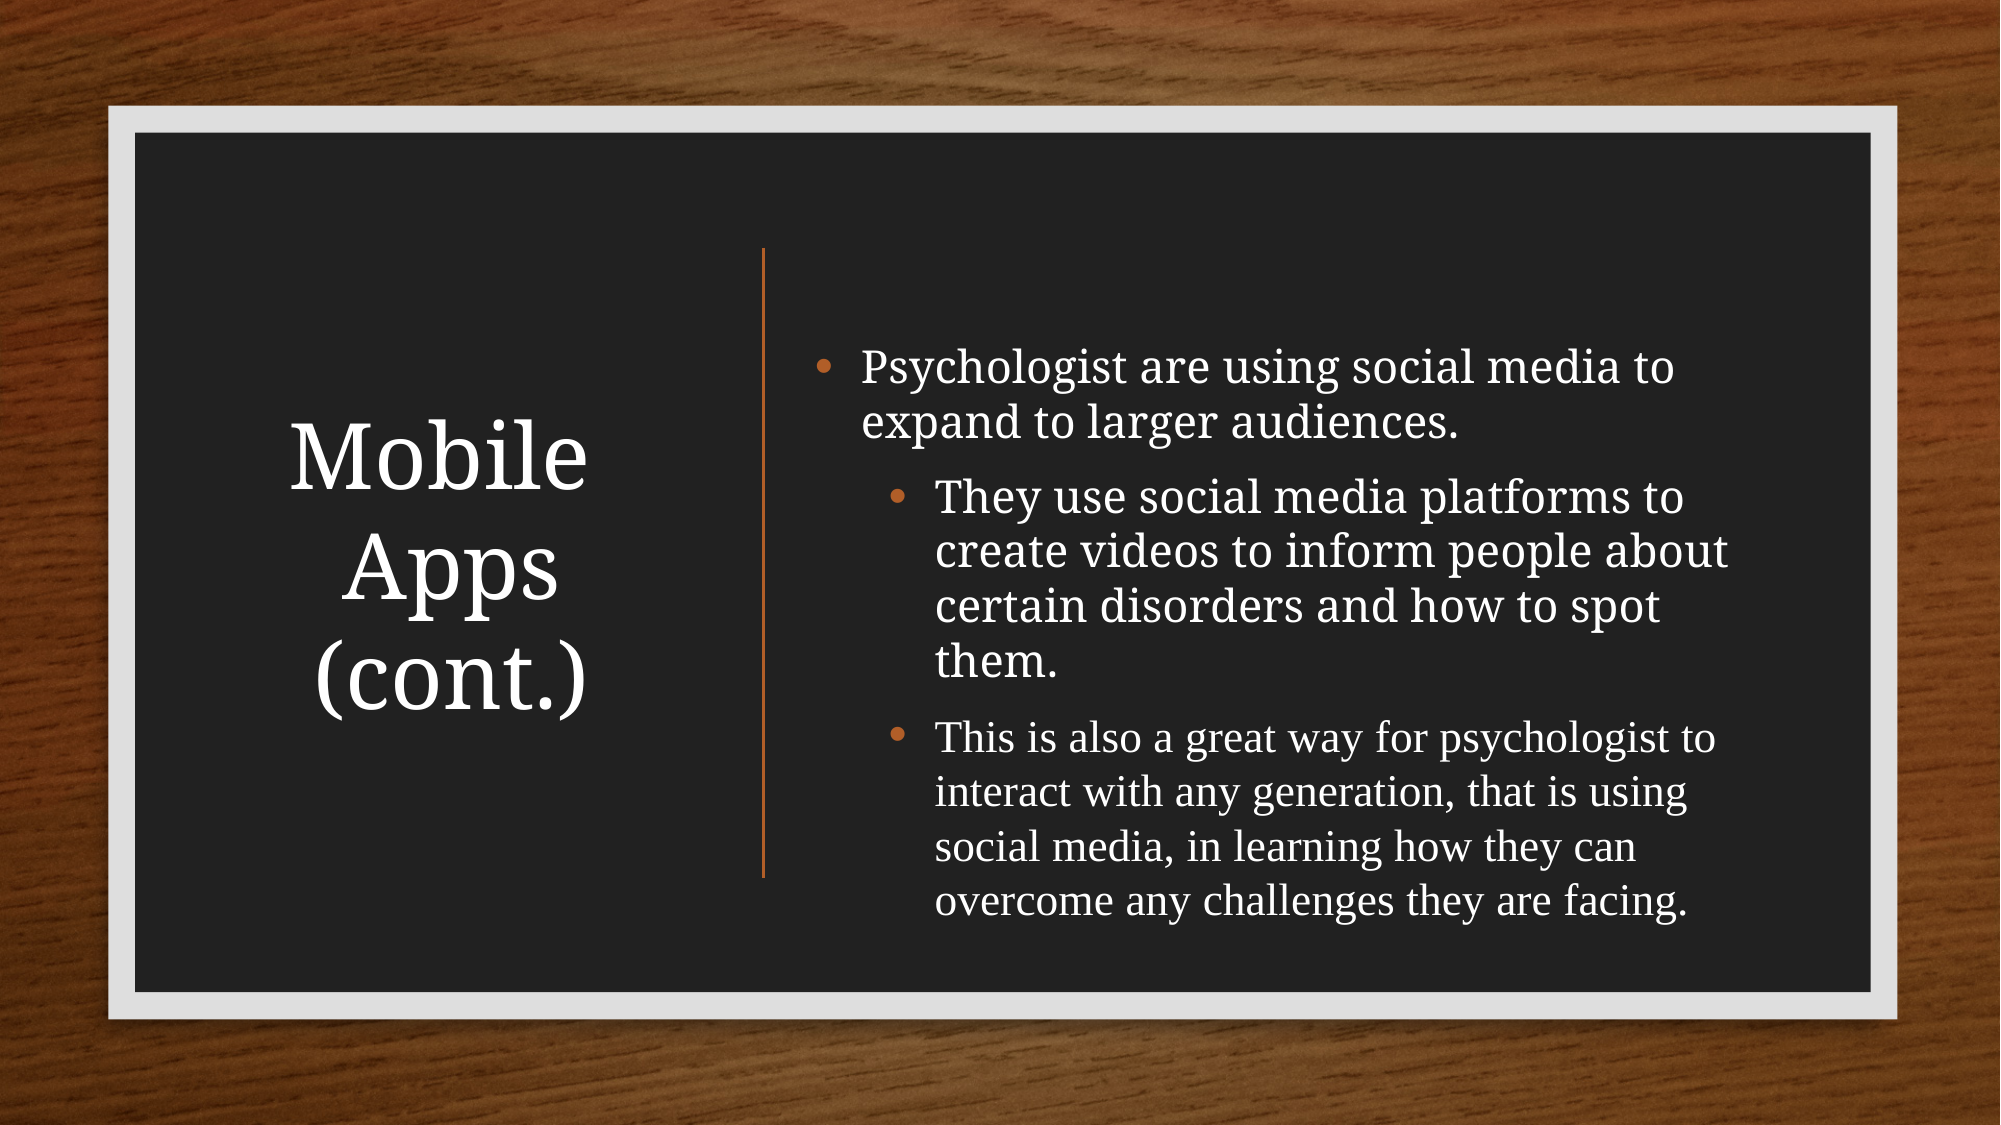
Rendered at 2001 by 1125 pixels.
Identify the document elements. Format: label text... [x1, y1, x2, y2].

text_box [134, 132, 1871, 993]
text_box [0, 0, 2000, 1125]
text_box [107, 104, 1899, 1021]
title Mobile Apps (cont.) [212, 247, 692, 878]
list Psychologist are using social media to expand to larger audiences. They use social media platforms to create videos to inform people about certain disorders and how to spot them. This is also a great way for psychologist to interact with any generation, that is using social media, in learning how they can overcome any challenges they are facing. [799, 330, 1783, 934]
